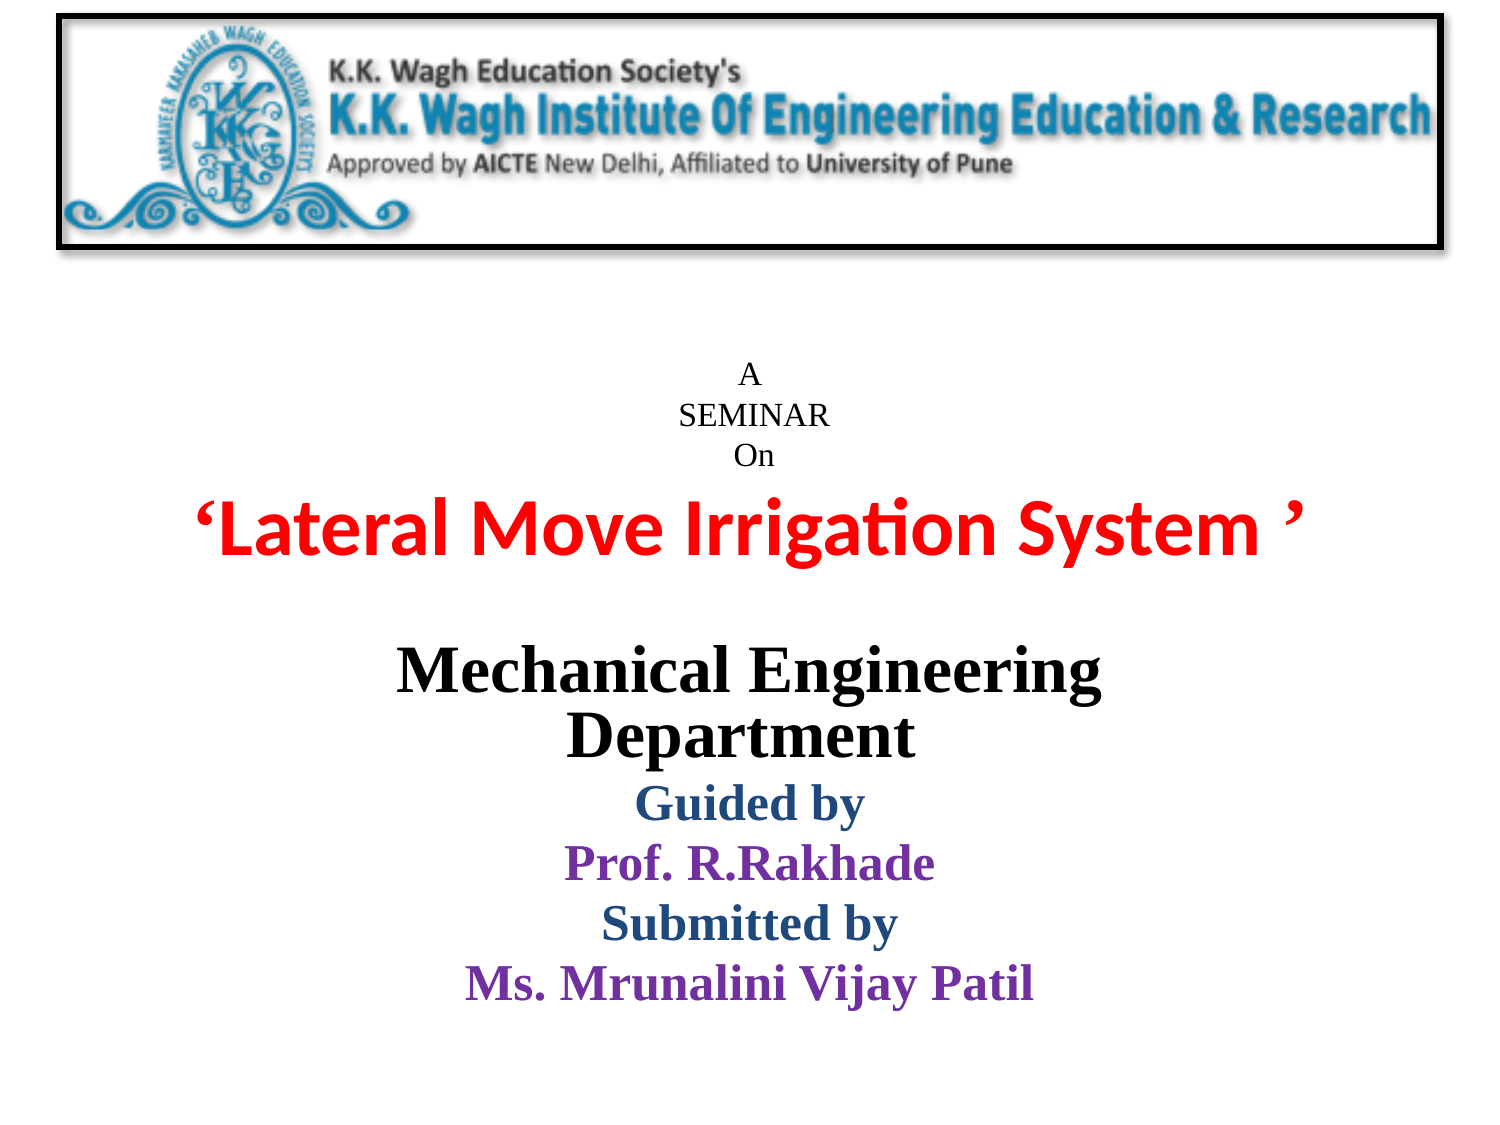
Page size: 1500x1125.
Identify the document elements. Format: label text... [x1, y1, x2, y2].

title A SEMINAR On ‘Lateral Move Irrigation System ’ [112, 341, 1388, 583]
subtitle Mechanical Engineering Department Guided by Prof. R.Rakhade Submitted by Ms. Mrunalini Vijay Patil [225, 633, 1275, 1047]
picture [62, 18, 1438, 245]
